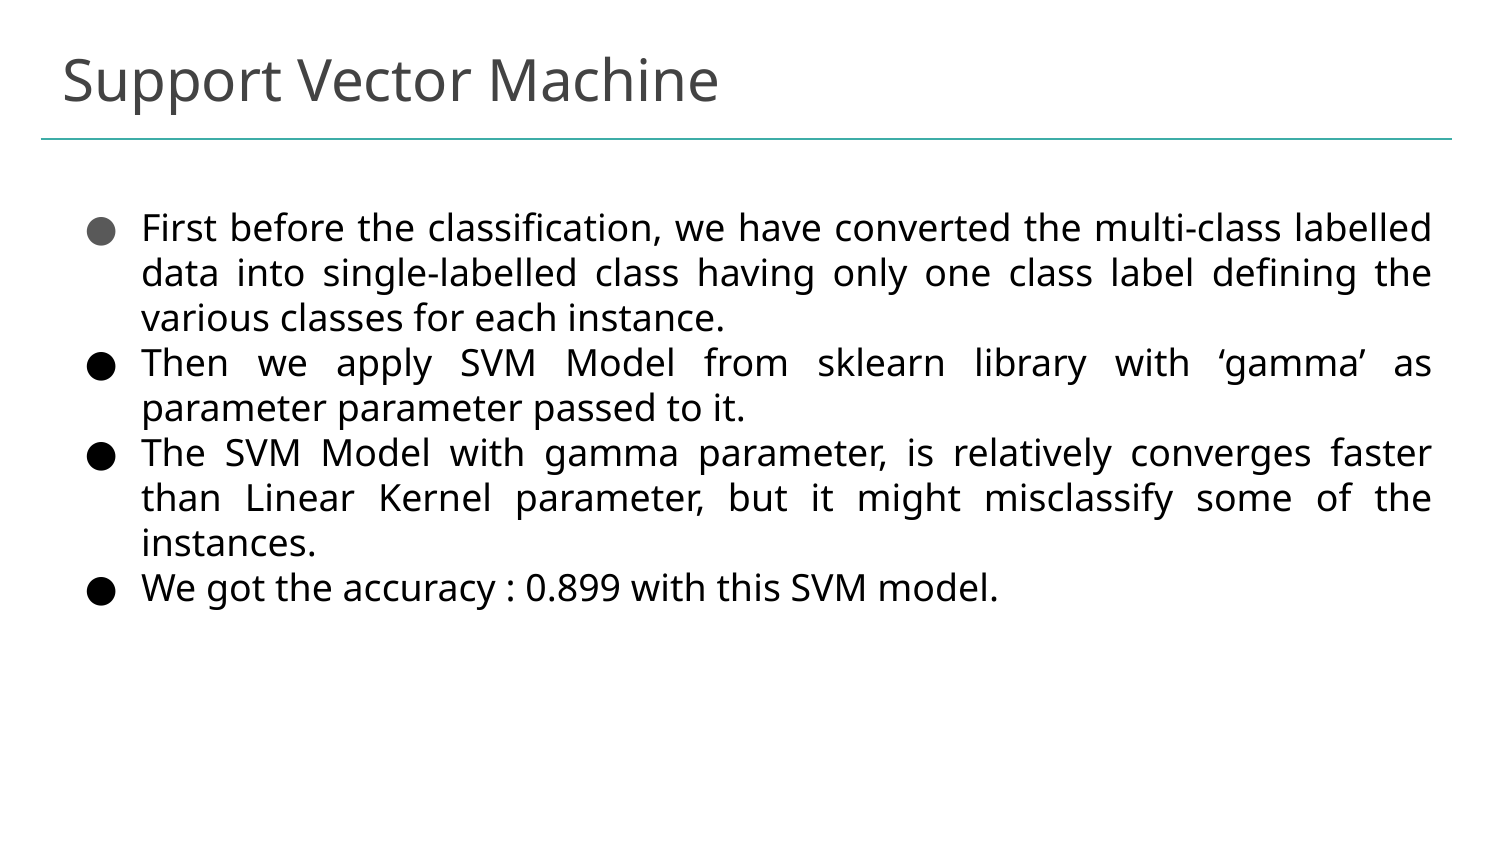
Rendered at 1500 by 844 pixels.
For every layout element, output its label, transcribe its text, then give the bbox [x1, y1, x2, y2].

title Support Vector Machine [47, 27, 1446, 122]
list First before the classification, we have converted the multi-class labelled data into single-labelled class having only one class label defining the various classes for each instance. Then we apply SVM Model from sklearn library with ‘gamma’ as parameter parameter passed to it. The SVM Model with gamma parameter, is relatively converges faster than Linear Kernel parameter, but it might misclassify some of the instances. We got the accuracy : 0.899 with this SVM model. [51, 189, 1449, 750]
